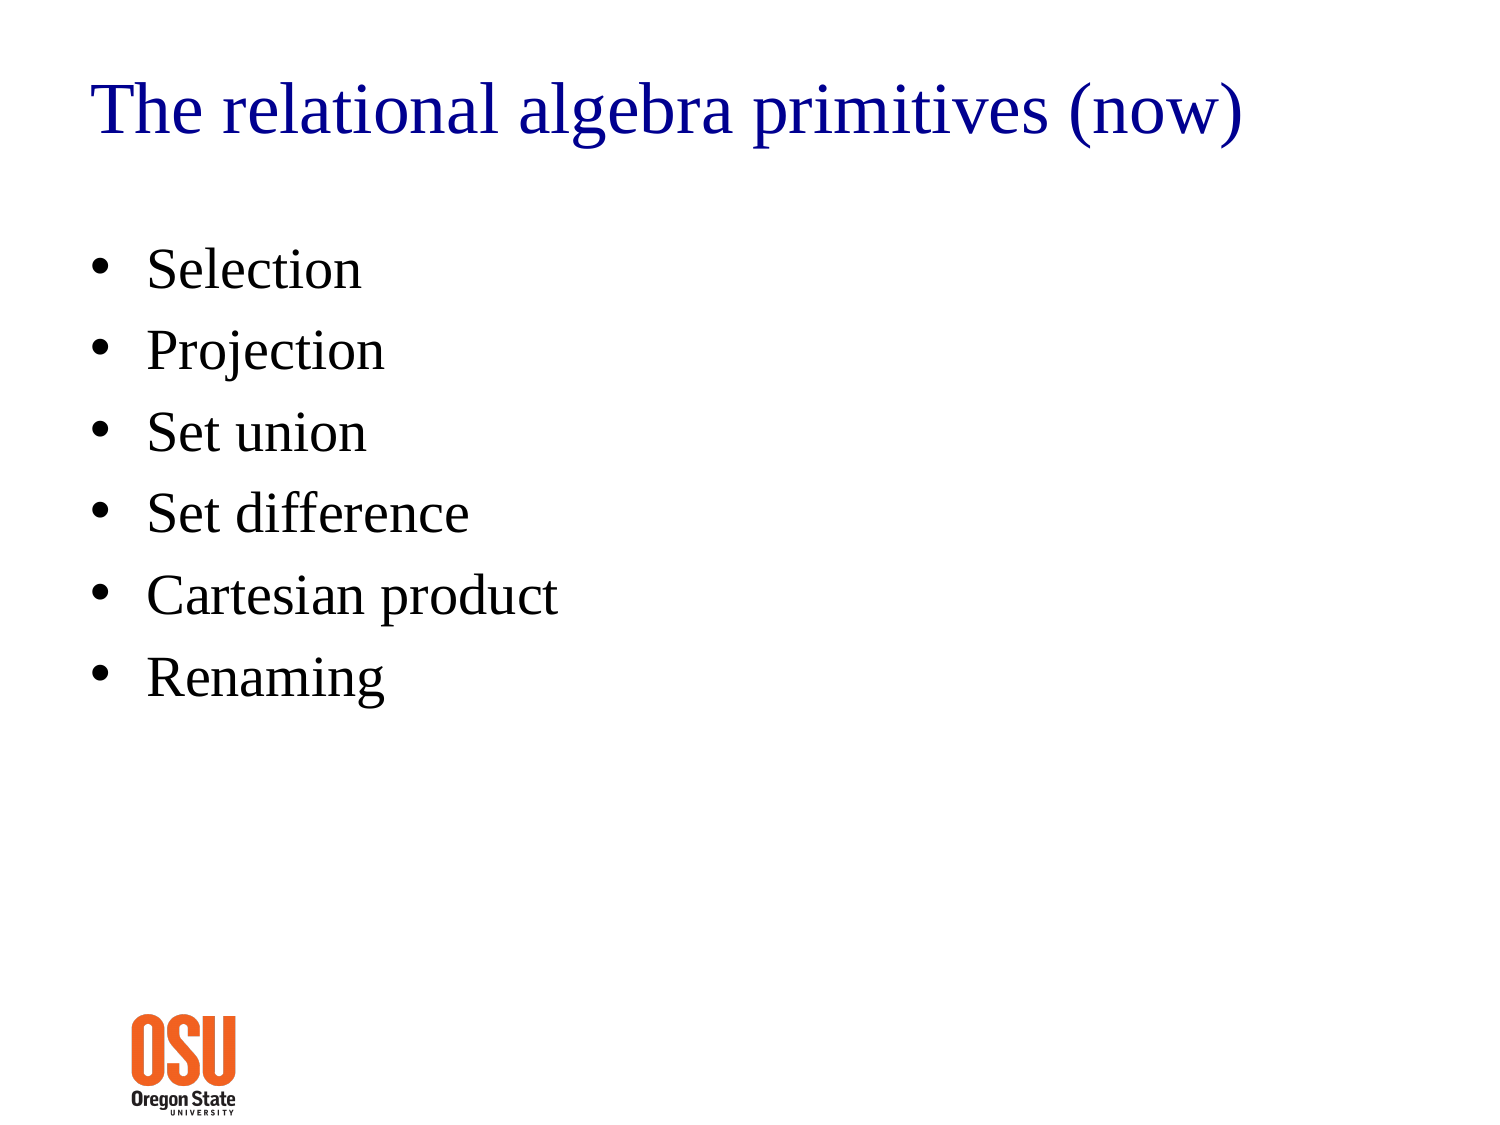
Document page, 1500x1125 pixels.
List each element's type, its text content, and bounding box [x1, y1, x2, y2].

title The relational algebra primitives (now) [75, 25, 1425, 183]
list Selection Projection Set union Set difference Cartesian product Renaming [75, 222, 1453, 1085]
